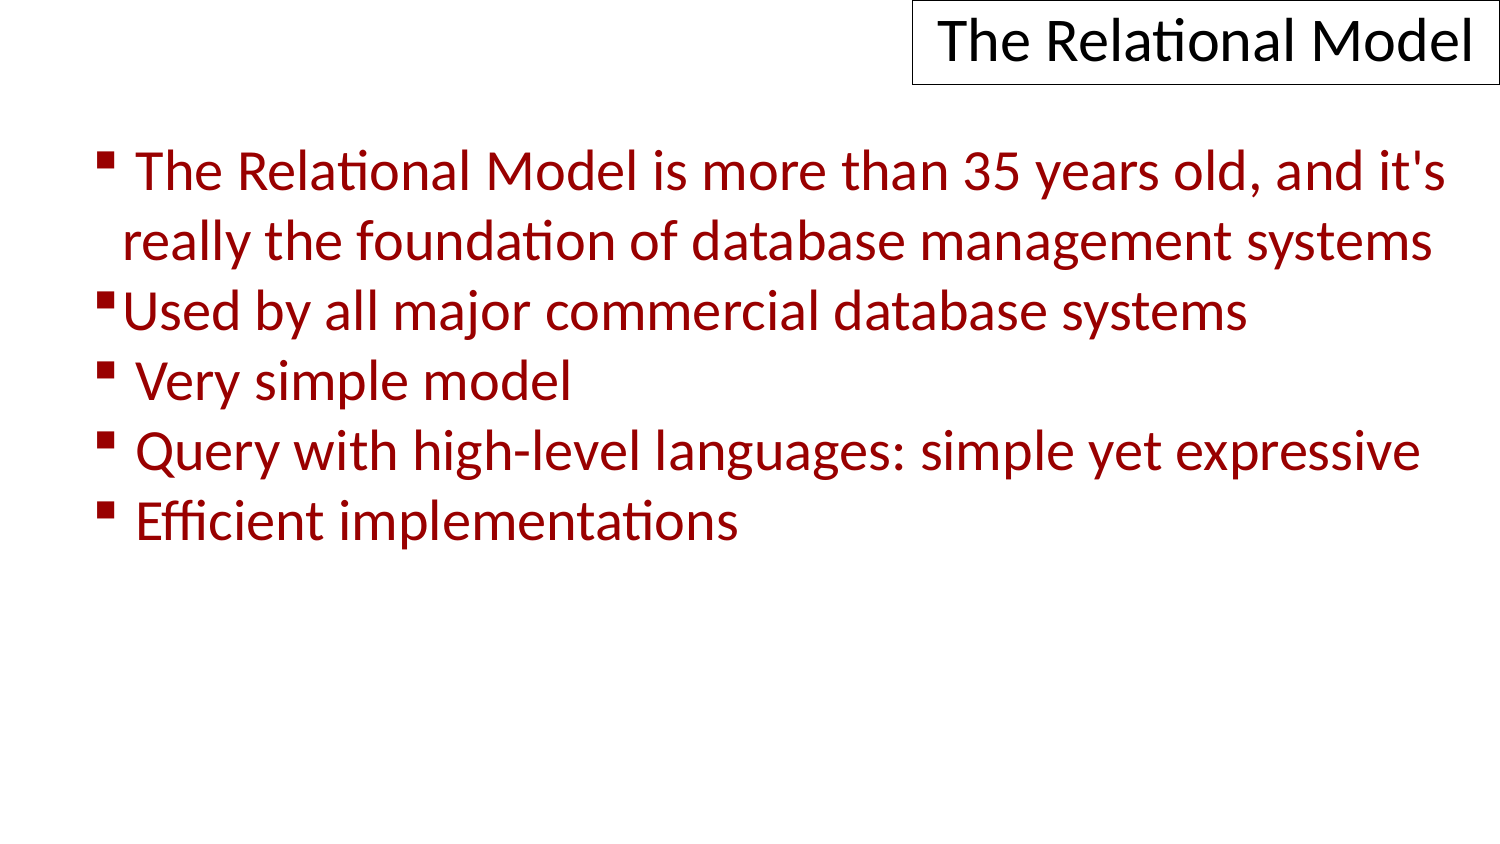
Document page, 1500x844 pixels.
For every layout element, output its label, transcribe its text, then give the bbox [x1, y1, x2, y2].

text_box The Relational Model [912, 0, 1500, 85]
text_box The Relational Model is more than 35 years old, and it's really the foundation of database management systems Used by all major commercial database systems Very simple model Query with high-level languages: simple yet expressive Efficient implementations [62, 125, 1463, 844]
